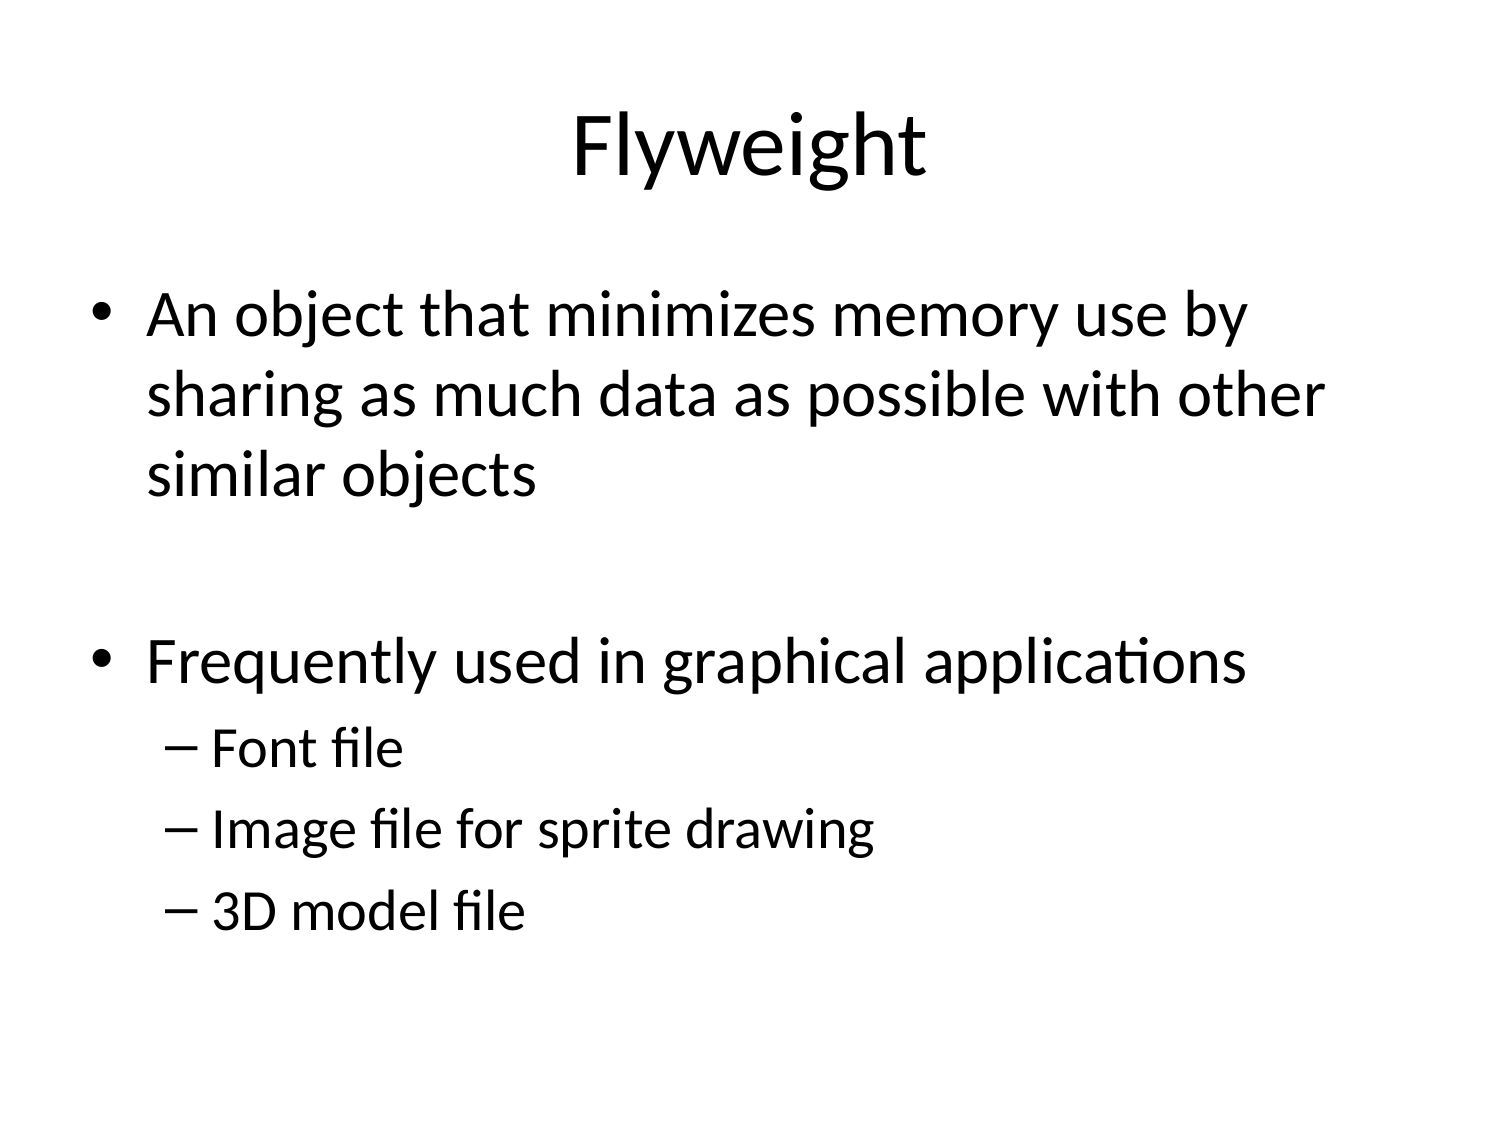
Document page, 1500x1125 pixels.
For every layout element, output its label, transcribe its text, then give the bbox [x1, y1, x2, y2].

list An object that minimizes memory use by sharing as much data as possible with other similar objects Frequently used in graphical applications Font file Image file for sprite drawing 3D model file [75, 262, 1425, 1005]
title Flyweight [75, 45, 1425, 233]
